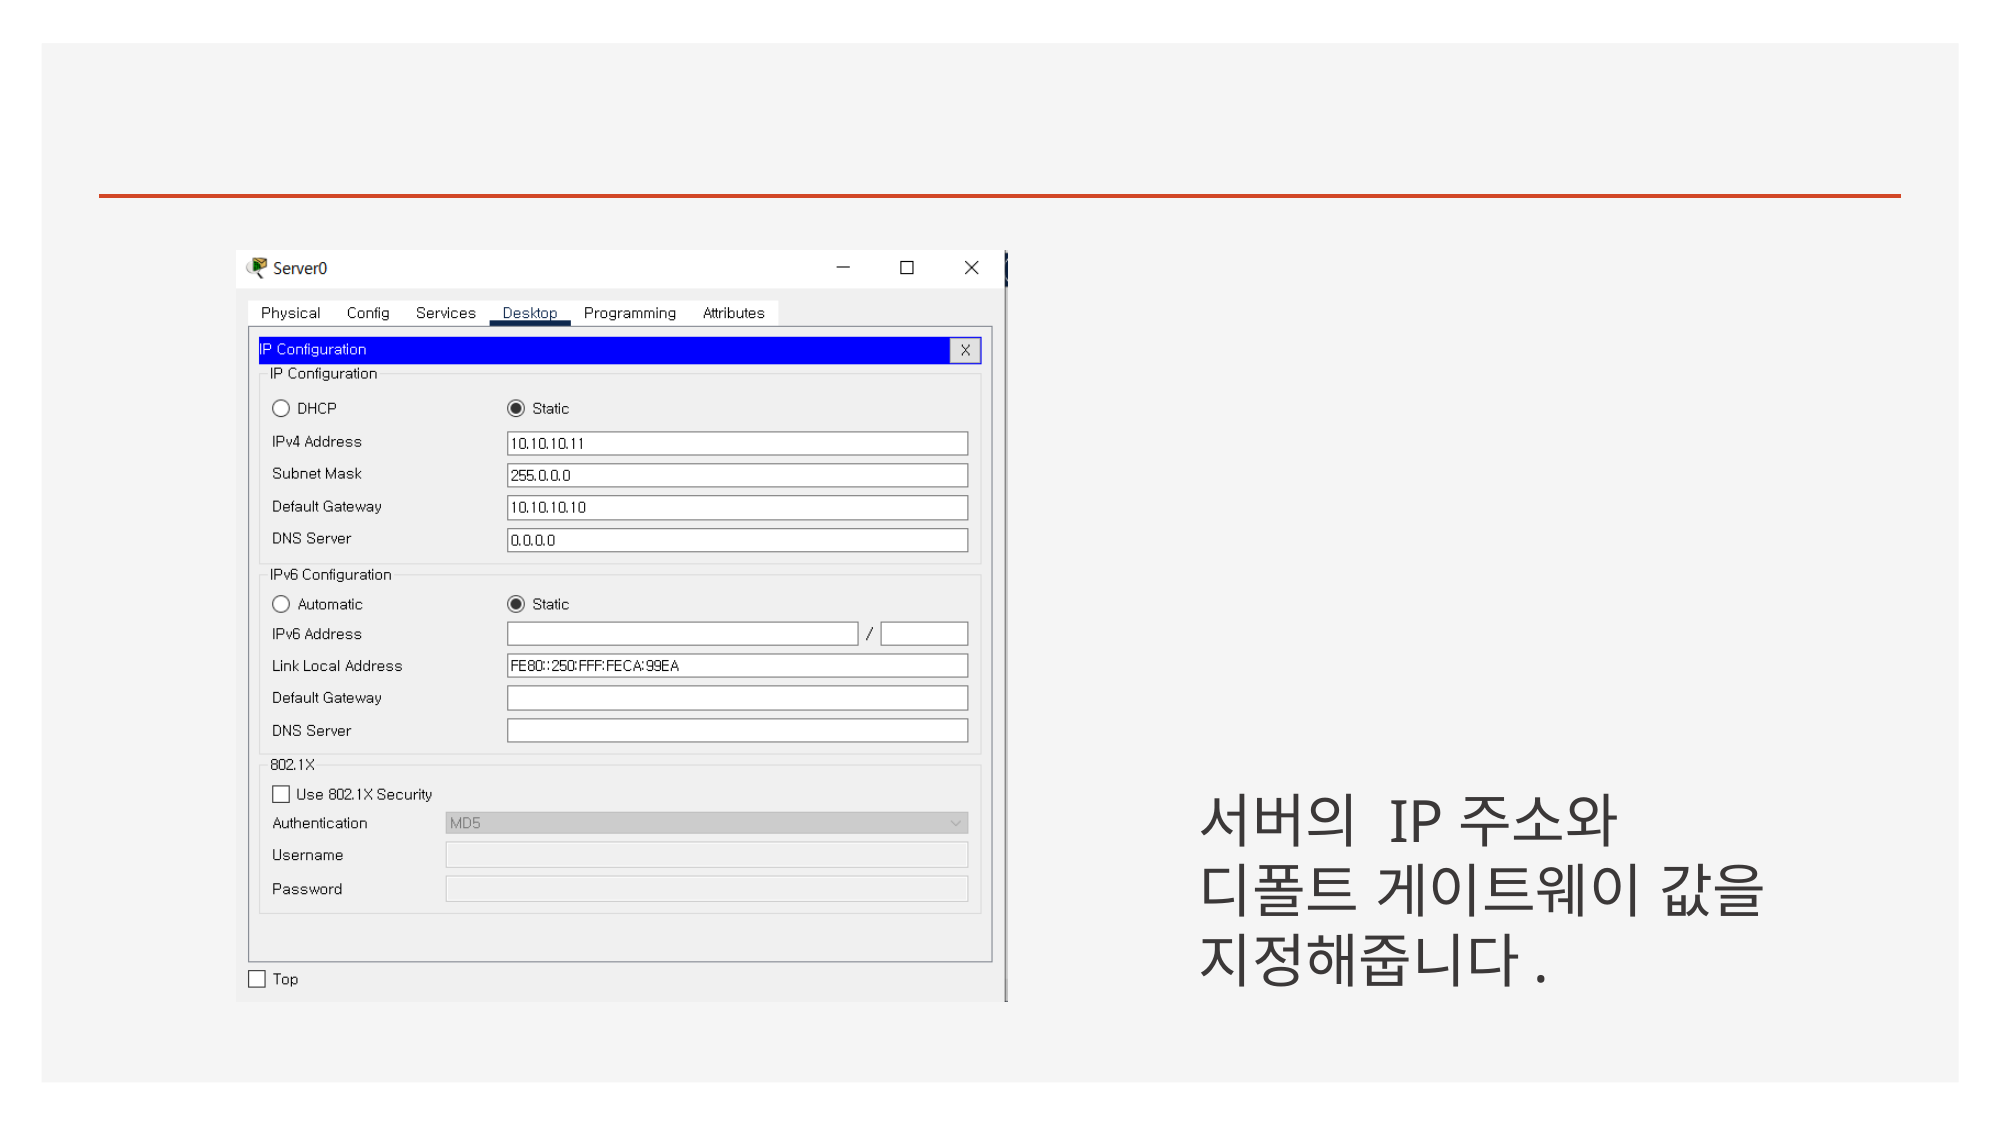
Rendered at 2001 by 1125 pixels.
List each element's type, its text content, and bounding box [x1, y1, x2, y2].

picture [236, 250, 1008, 1002]
title 서버의 IP주소와 디폴트 게이트웨이 값을 지정해줍니다. [1183, 286, 1791, 1002]
